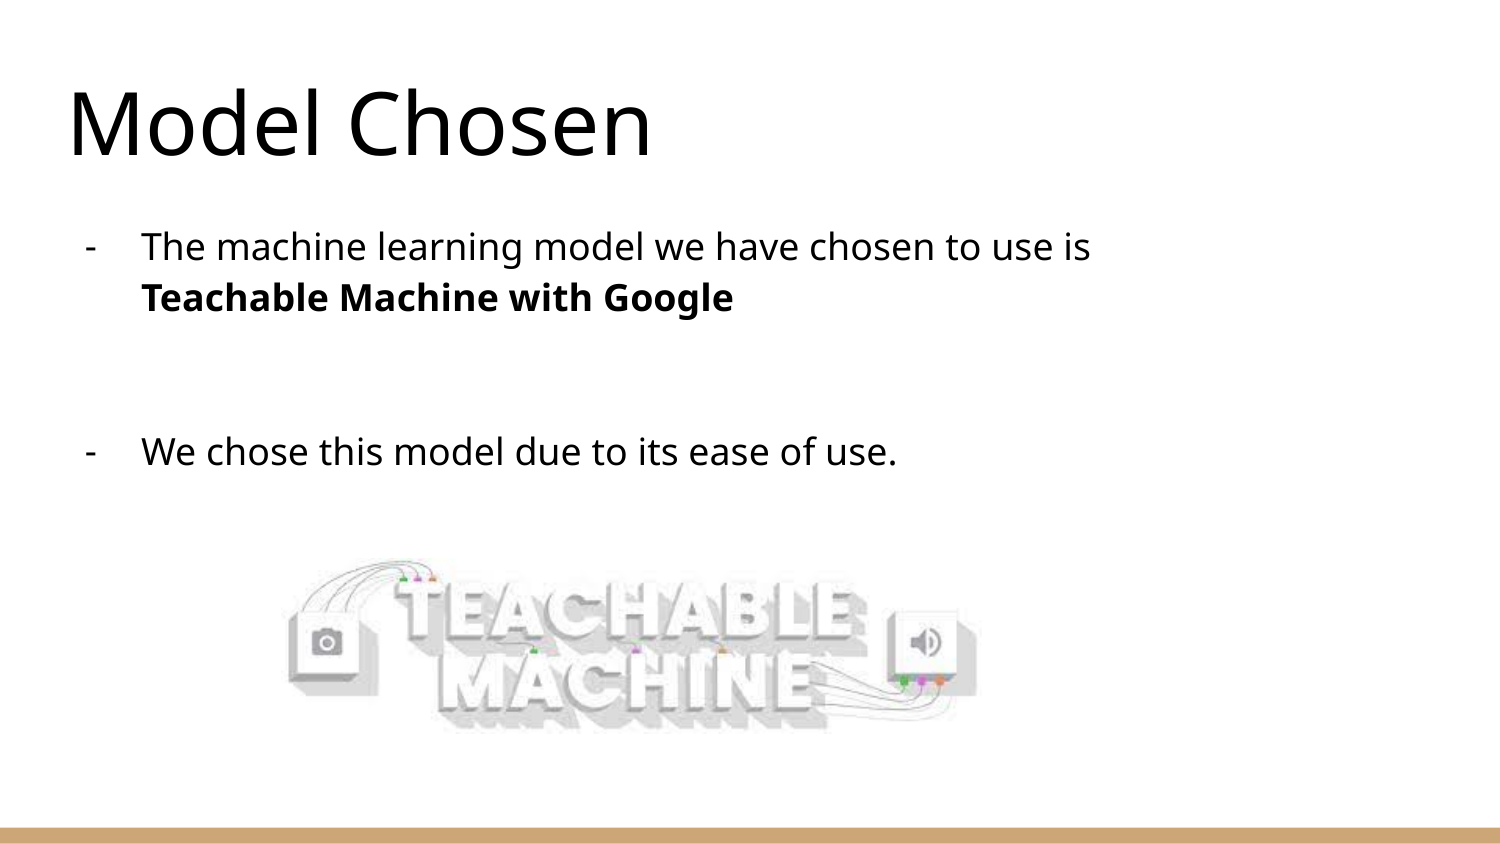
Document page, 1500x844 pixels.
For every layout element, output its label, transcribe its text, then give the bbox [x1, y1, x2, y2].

title Model Chosen [51, 51, 1449, 189]
picture [281, 558, 985, 734]
list The machine learning model we have chosen to use is Teachable Machine with Google We chose this model due to its ease of use. [51, 200, 1187, 752]
